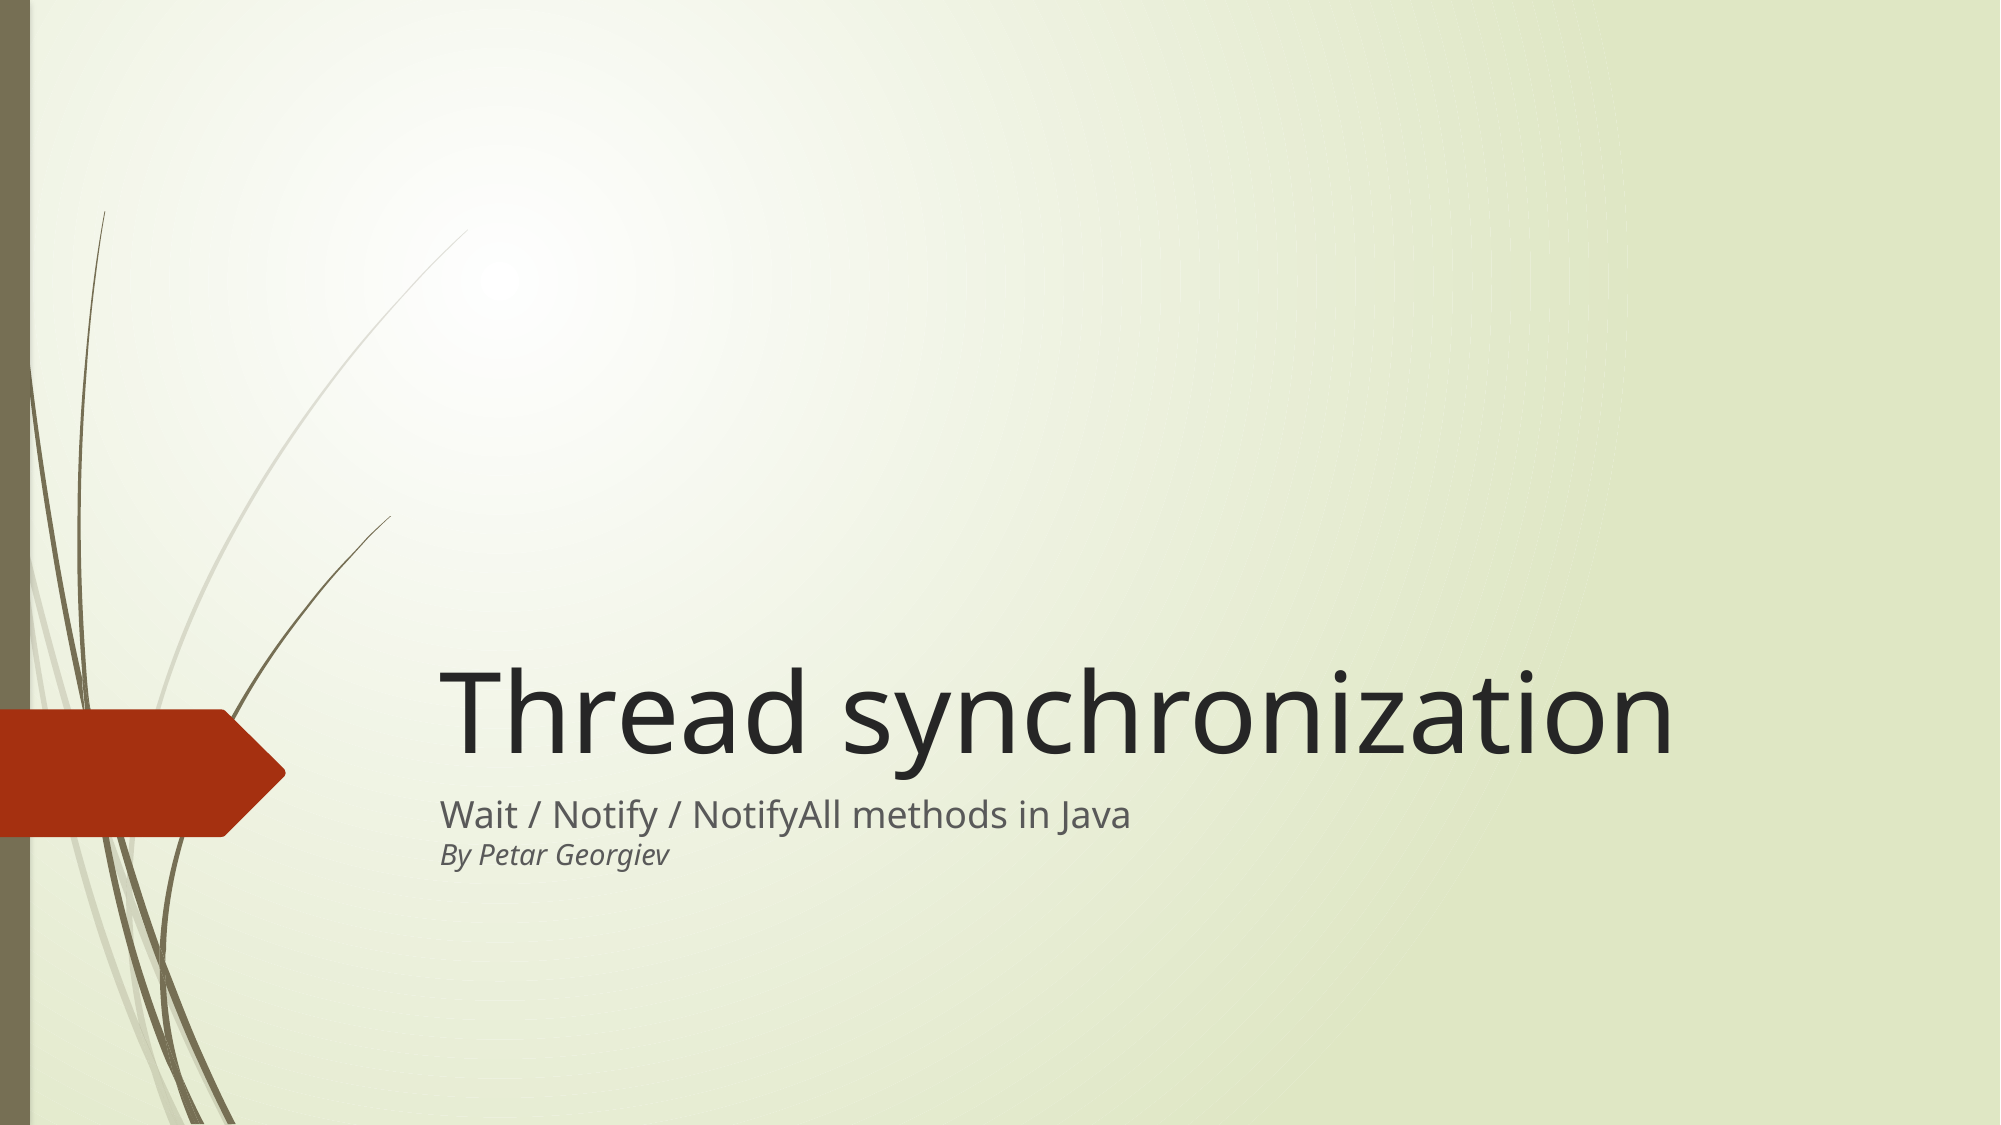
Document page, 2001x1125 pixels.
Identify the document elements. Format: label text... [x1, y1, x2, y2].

subtitle Wait / Notify / NotifyAll methods in Java By Petar Georgiev [424, 783, 1888, 969]
title Thread synchronization [424, 412, 1888, 783]
